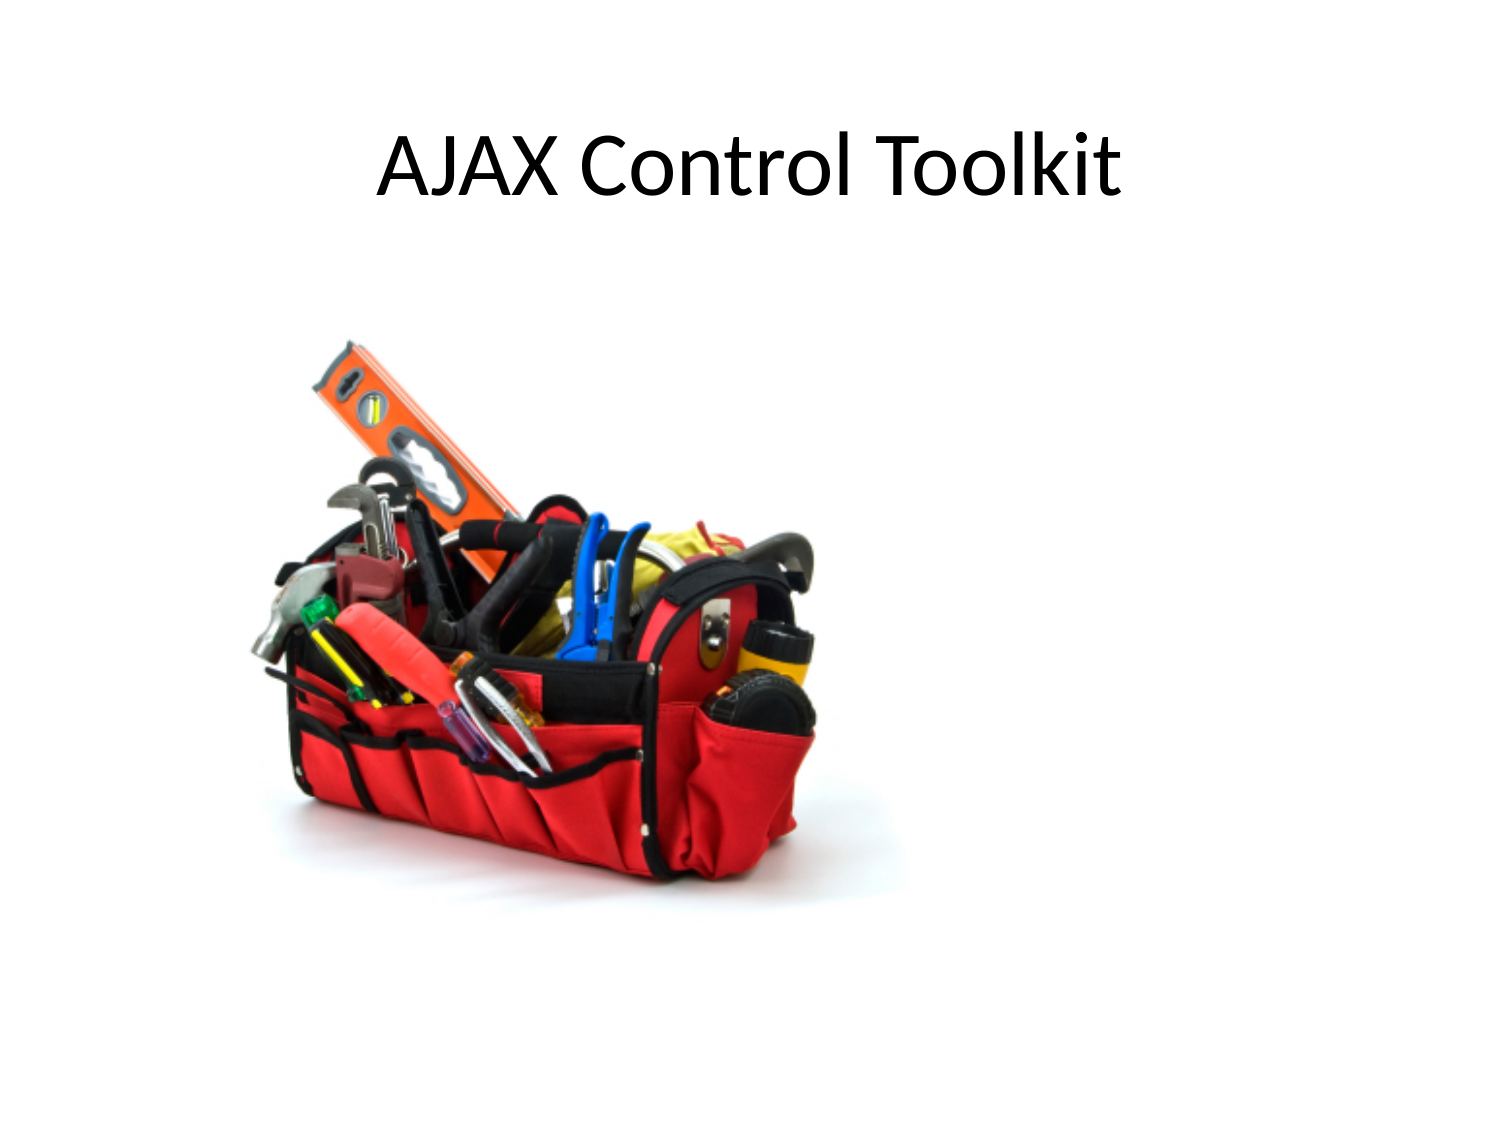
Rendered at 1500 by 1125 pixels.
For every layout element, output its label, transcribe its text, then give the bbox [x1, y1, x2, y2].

title AJAX Control Toolkit [112, 83, 1388, 234]
picture [224, 270, 913, 926]
